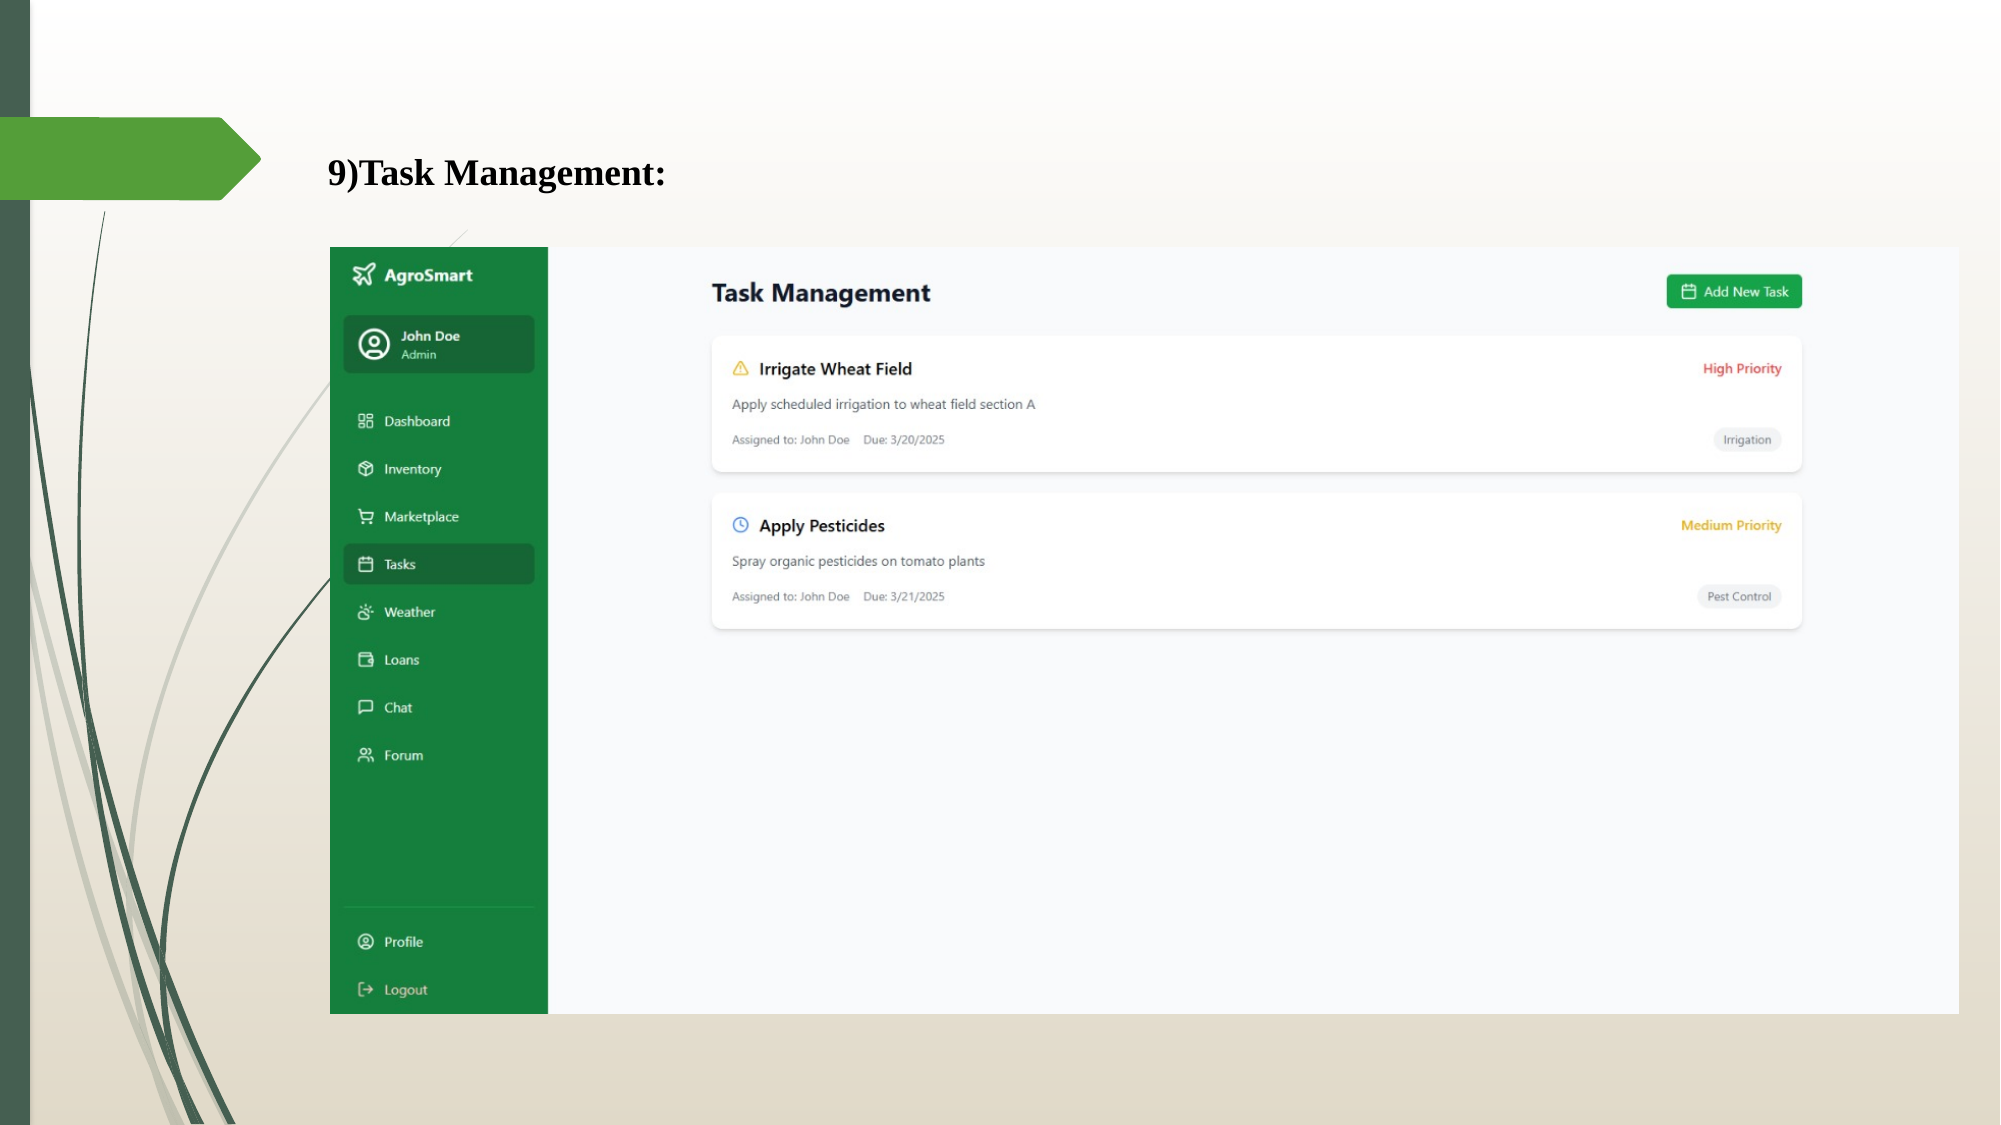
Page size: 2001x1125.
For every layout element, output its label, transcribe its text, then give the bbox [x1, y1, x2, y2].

picture [329, 246, 1959, 1014]
text_box 9)Task Management: [0, 118, 960, 201]
